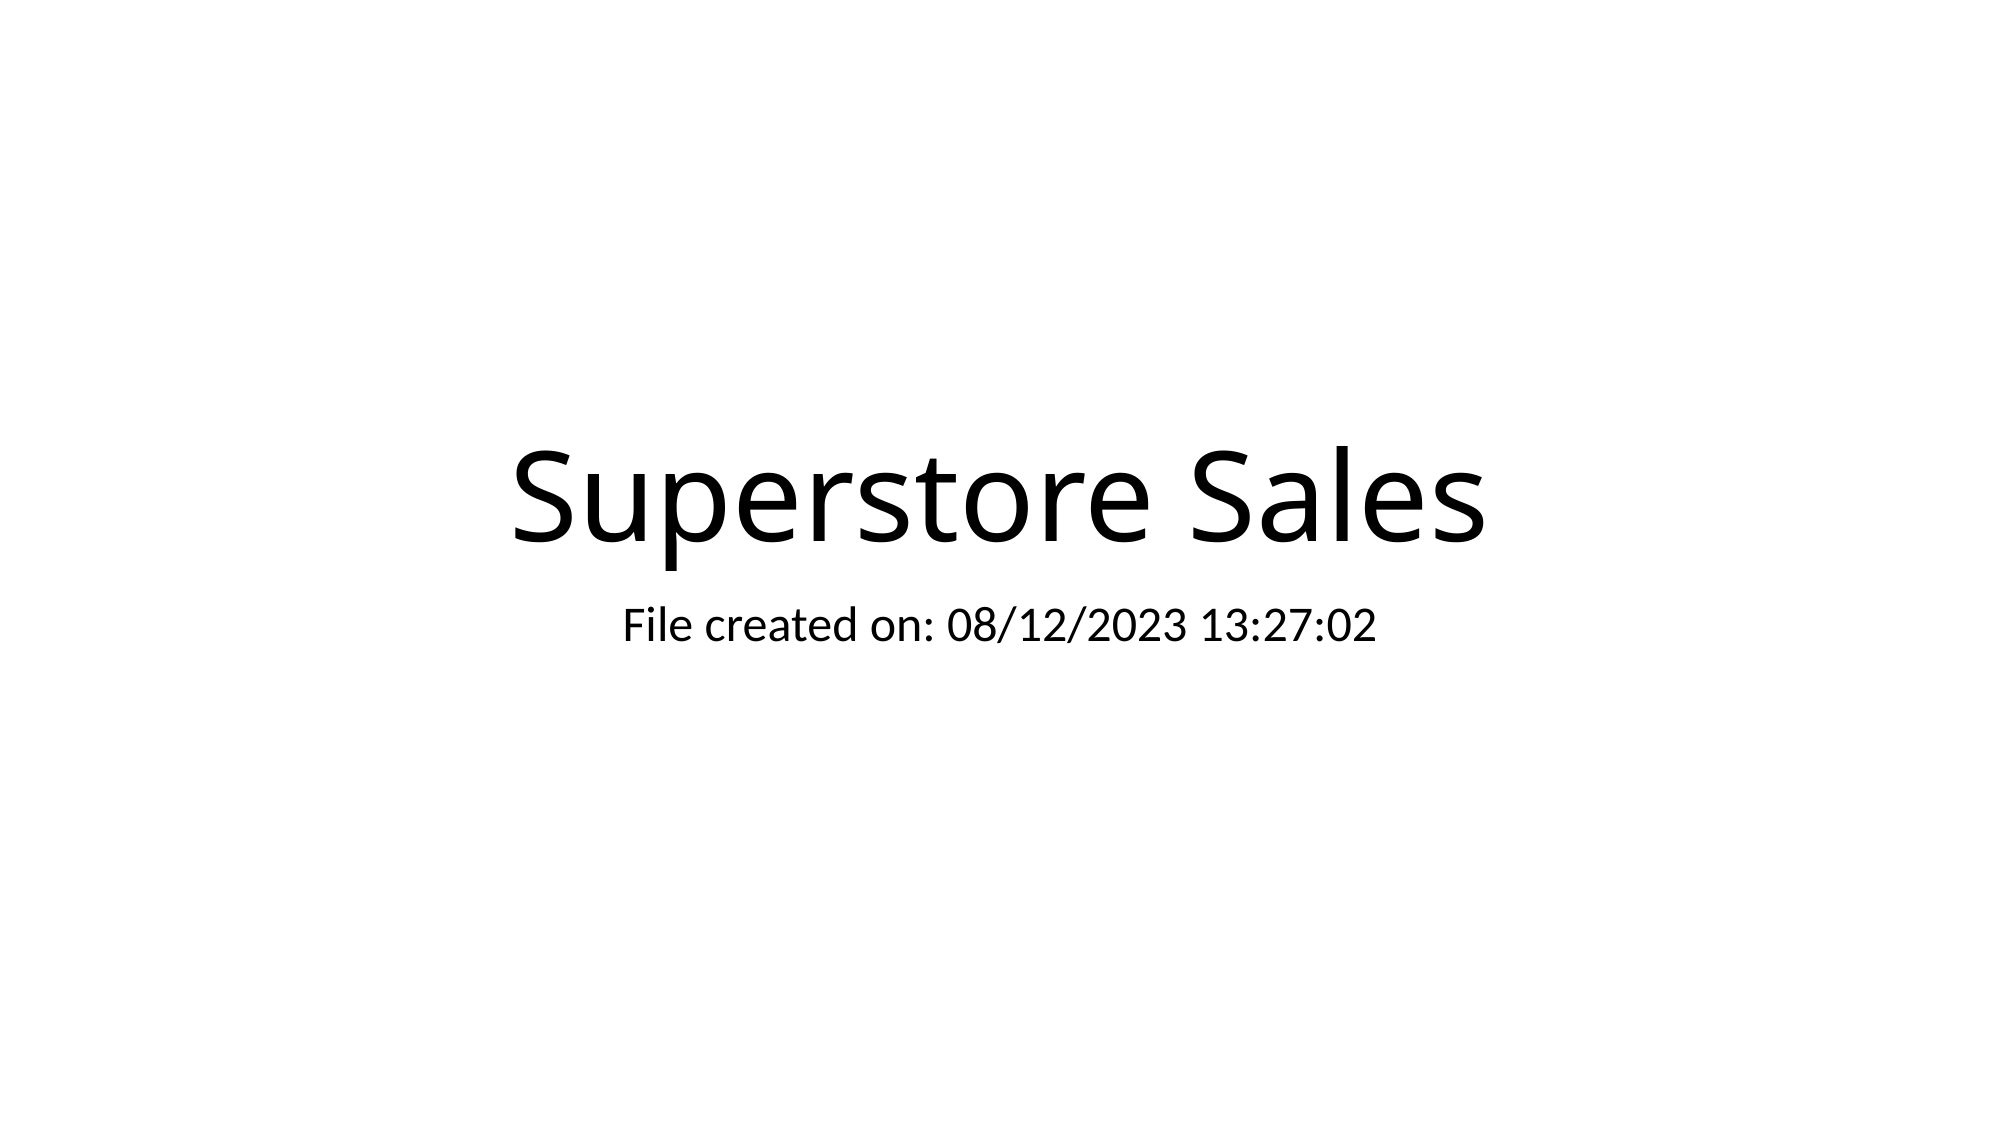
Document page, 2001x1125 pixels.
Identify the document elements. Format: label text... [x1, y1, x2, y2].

subtitle File created on: 08/12/2023 13:27:02 [249, 590, 1750, 863]
title Superstore Sales [249, 184, 1750, 576]
